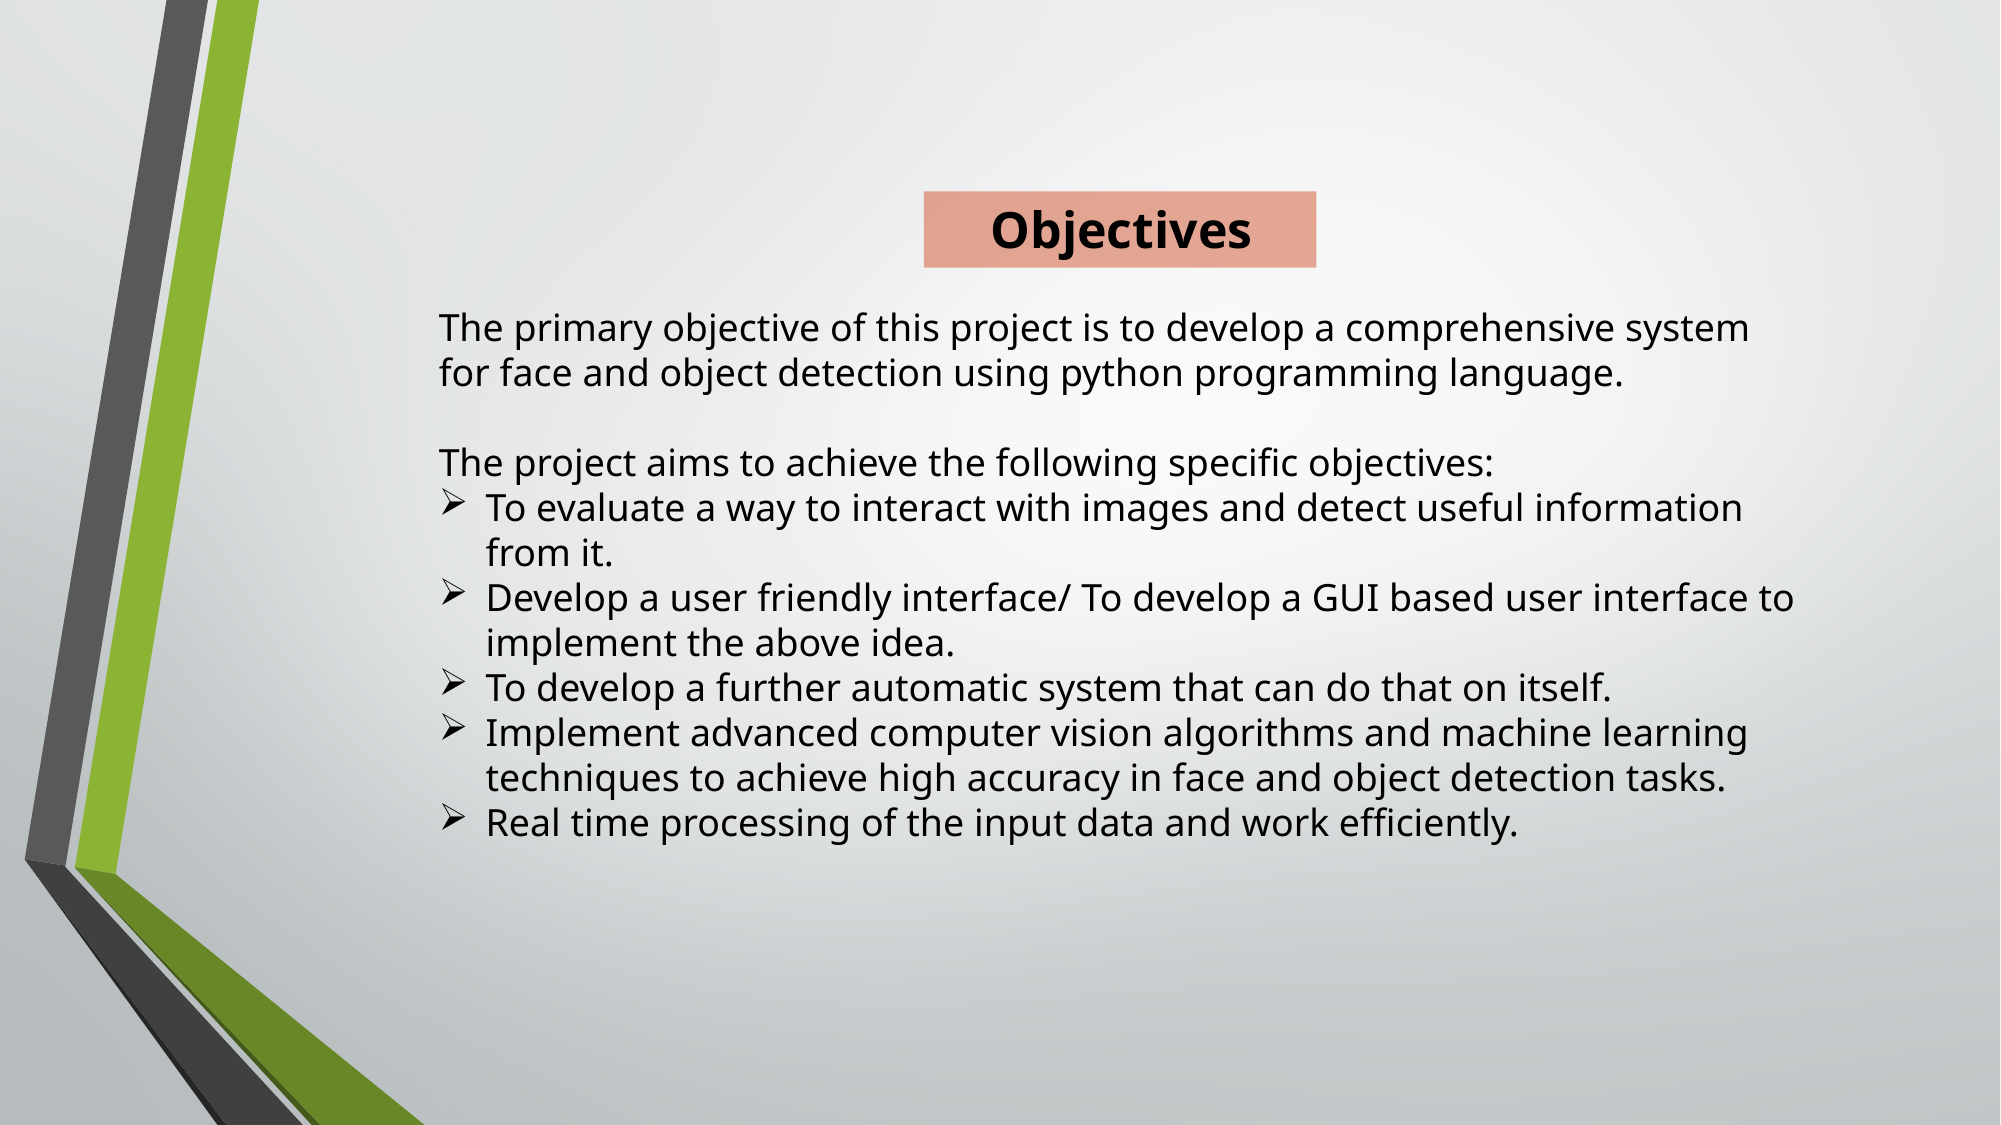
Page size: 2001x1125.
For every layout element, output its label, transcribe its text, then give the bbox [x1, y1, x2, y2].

text_box Objectives The primary objective of this project is to develop a comprehensive system for face and object detection using python programming language. The project aims to achieve the following specific objectives: To evaluate a way to interact with images and detect useful information from it. Develop a user friendly interface/ To develop a GUI based user interface to implement the above idea. To develop a further automatic system that can do that on itself. Implement advanced computer vision algorithms and machine learning techniques to achieve high accuracy in face and object detection tasks. Real time processing of the input data and work efficiently. [424, 191, 1819, 987]
